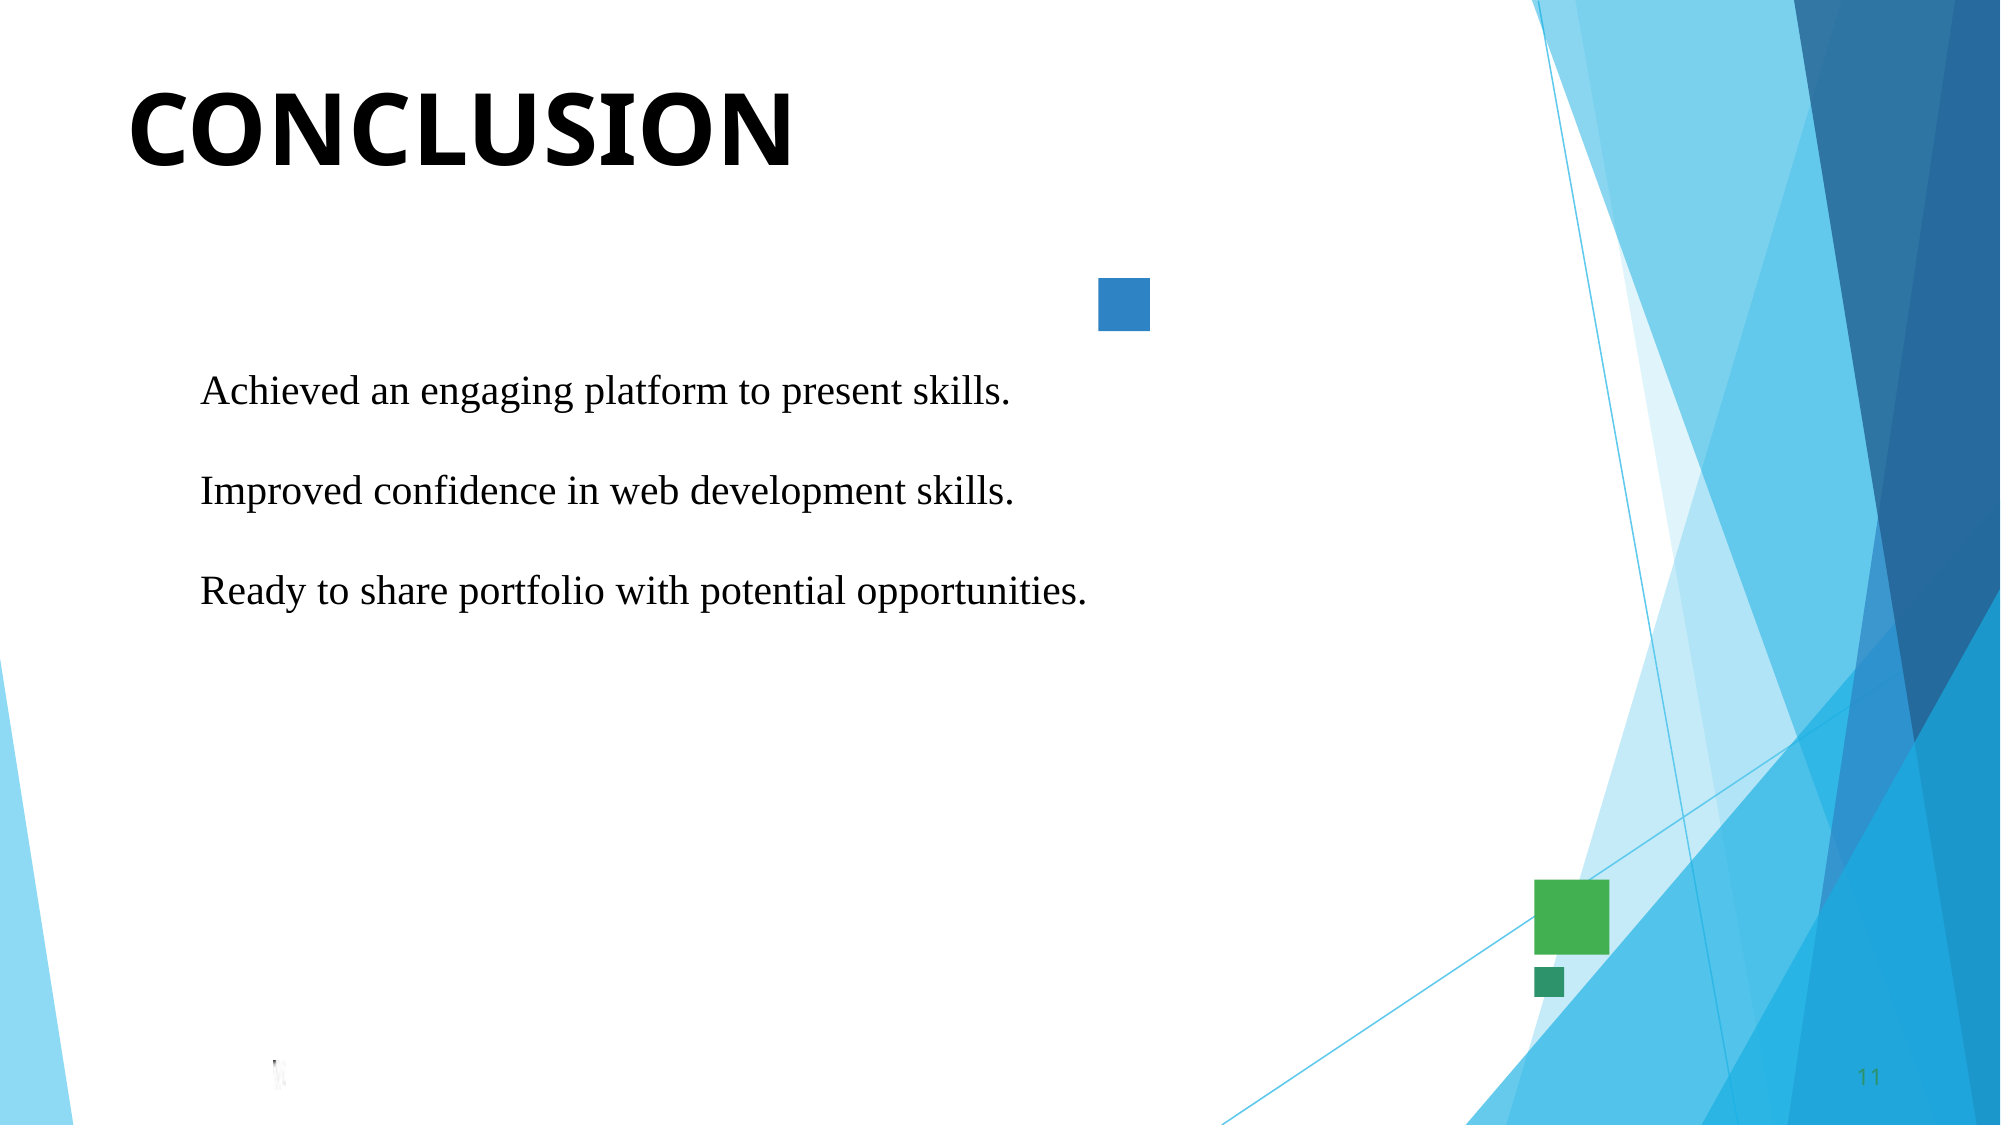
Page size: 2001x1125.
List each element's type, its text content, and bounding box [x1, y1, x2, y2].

text_box [1534, 967, 1565, 997]
list Achieved an engaging platform to present skills. Improved confidence in web development skills. Ready to share portfolio with potential opportunities. [200, 362, 1638, 615]
text_box 11 [1849, 1061, 1888, 1095]
text_box [1098, 278, 1150, 332]
text_box [1534, 879, 1610, 955]
picture [273, 1060, 287, 1091]
title CONCLUSION [123, 63, 1877, 254]
